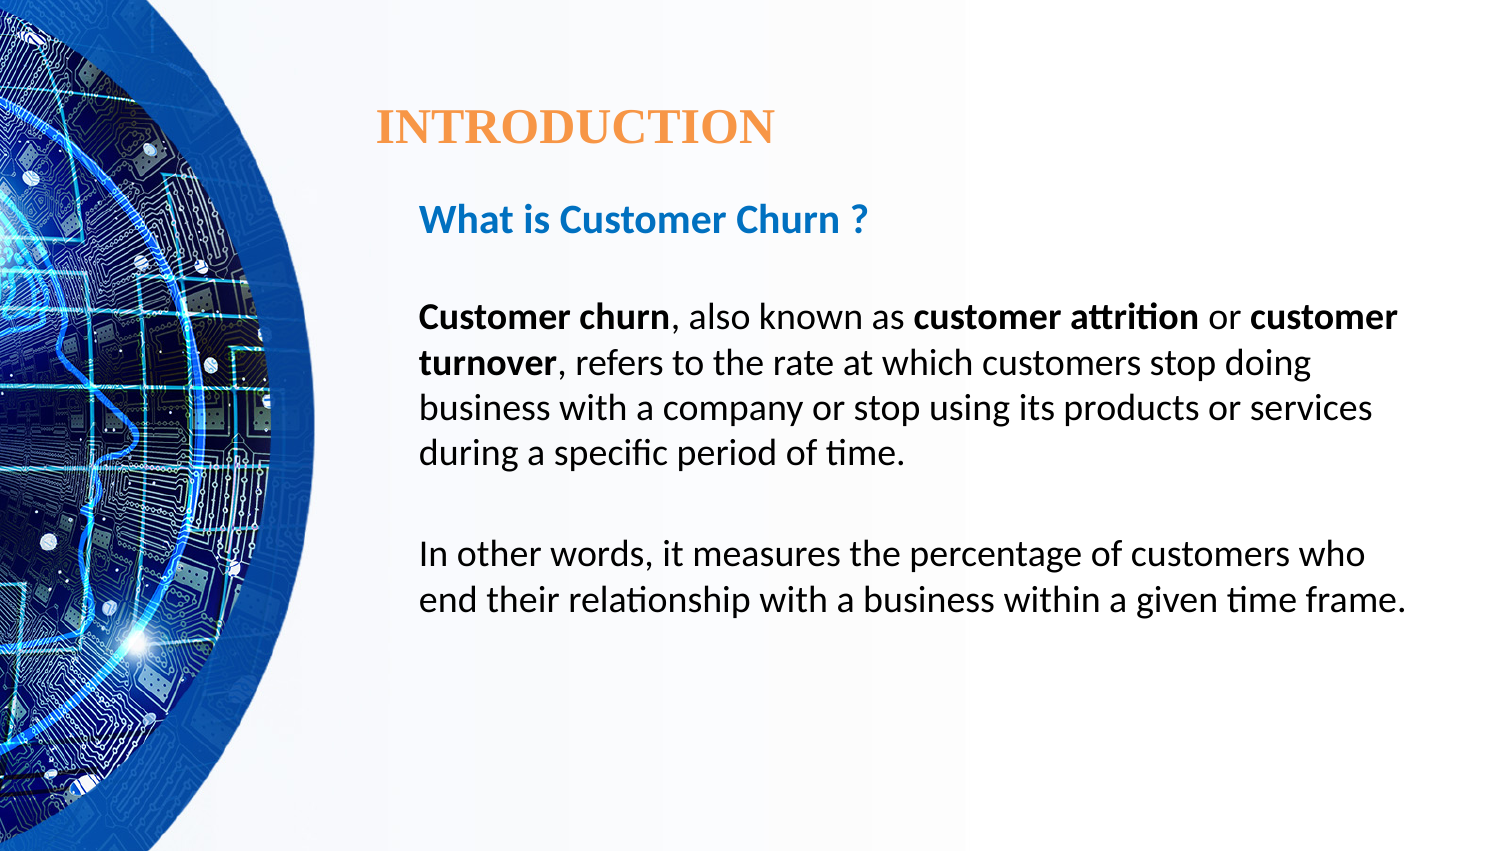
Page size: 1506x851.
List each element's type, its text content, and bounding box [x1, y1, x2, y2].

picture [0, 0, 1506, 851]
text_box Customer churn, also known as customer attrition or customer turnover, refers to the rate at which customers stop doing business with a company or stop using its products or services during a specific period of time. [404, 284, 1462, 481]
text_box INTRODUCTION [355, 62, 959, 185]
text_box In other words, it measures the percentage of customers who end their relationship with a business within a given time frame. [404, 521, 1447, 628]
text_box What is Customer Churn ? [404, 184, 1389, 250]
